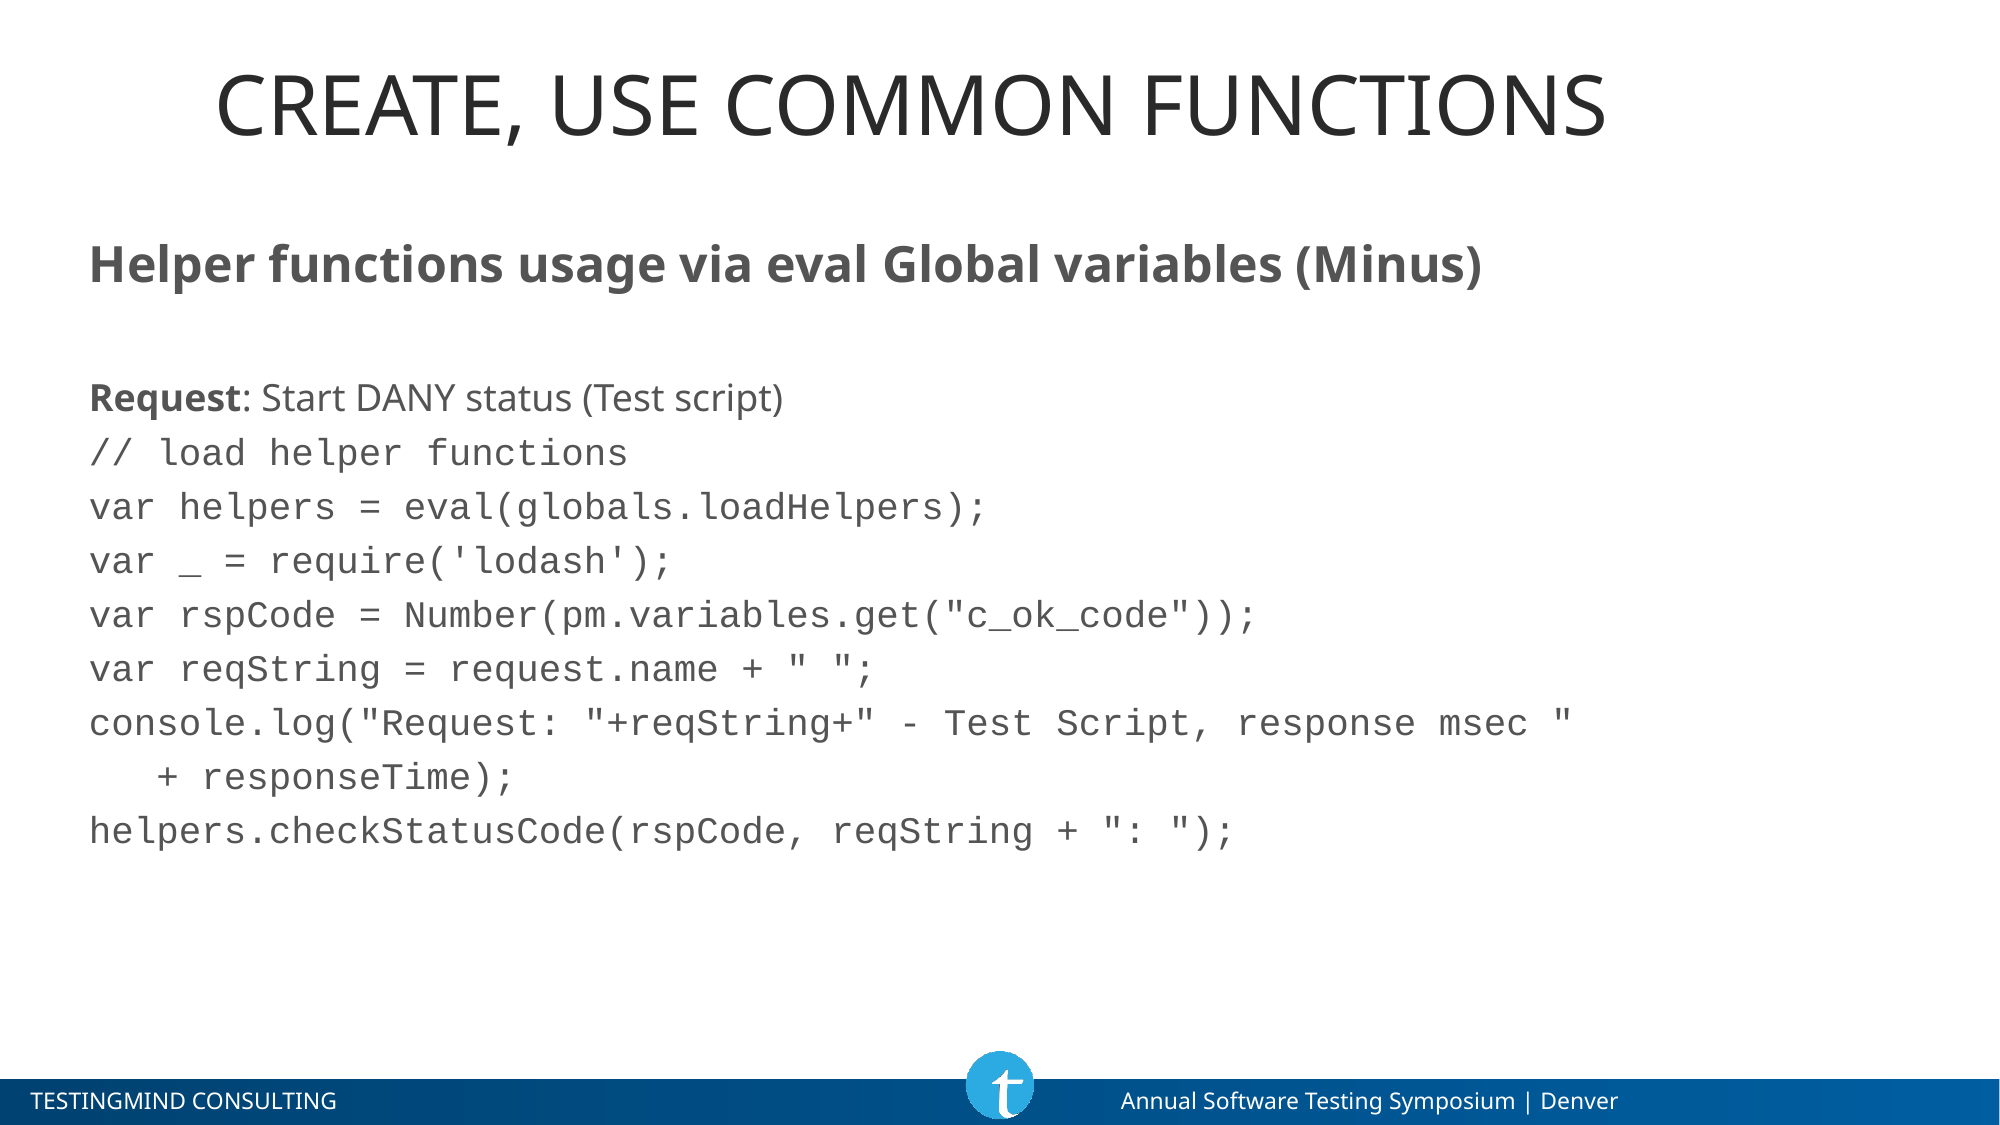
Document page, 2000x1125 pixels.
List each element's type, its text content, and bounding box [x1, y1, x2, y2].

title Create, Use Common Functions [199, 45, 1800, 161]
picture [961, 1046, 1039, 1124]
list Helper functions usage via eval Global variables (Minus) Request: Start DANY status (Test script) // load helper functions var helpers = eval(globals.loadHelpers); var _ = require('lodash'); var rspCode = Number(pm.variables.get("c_ok_code")); var reqString = request.name + " "; console.log("Request: "+reqString+" - Test Script, response msec " + responseTime); helpers.checkStatusCode(rspCode, reqString + ": "); [66, 231, 1957, 1013]
